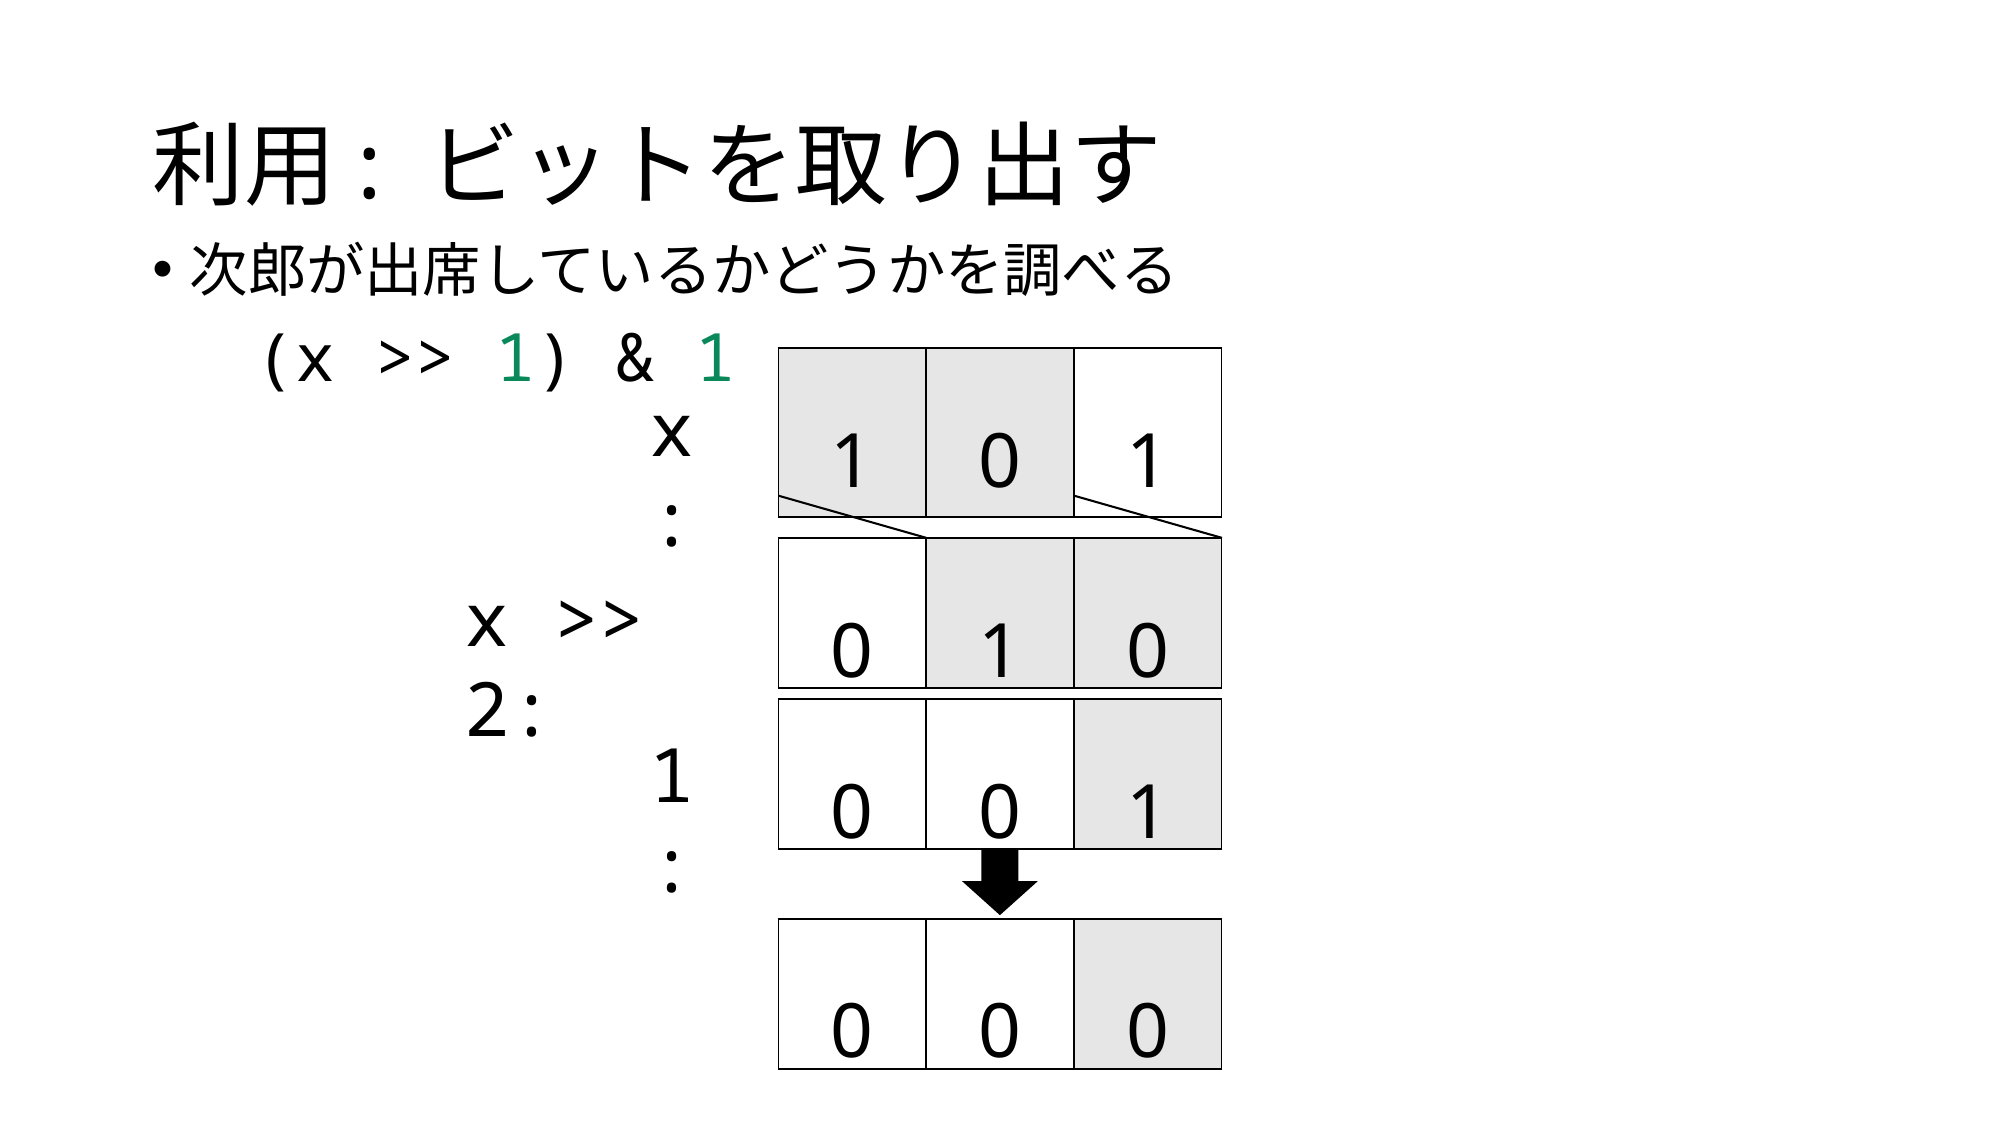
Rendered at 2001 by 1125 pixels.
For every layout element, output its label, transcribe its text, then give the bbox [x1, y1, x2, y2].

table_header 0 [779, 700, 925, 848]
text_box 1: [635, 720, 752, 915]
table_header 1 [1075, 349, 1221, 495]
table_header 1 [779, 349, 925, 495]
table_header 0 [779, 920, 925, 1068]
table_header 0 [779, 539, 925, 687]
text_box x >> 2: [449, 564, 752, 760]
table_header 0 [927, 700, 1073, 848]
table_header 0 [927, 920, 1073, 1068]
text_box [962, 849, 1038, 916]
list 次郎が出席しているかどうかを調べる (x >> 1) & 1 [137, 233, 1863, 1014]
table_header 1 [927, 539, 1073, 687]
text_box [1074, 495, 1223, 538]
table_header 0 [927, 349, 1073, 516]
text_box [778, 495, 927, 538]
title 利用: ビットを取り出す [137, 59, 1863, 233]
table_header 0 [1075, 920, 1221, 1068]
table_header 0 [1075, 539, 1221, 687]
text_box x: [635, 374, 752, 564]
table_header 1 [1075, 700, 1221, 848]
